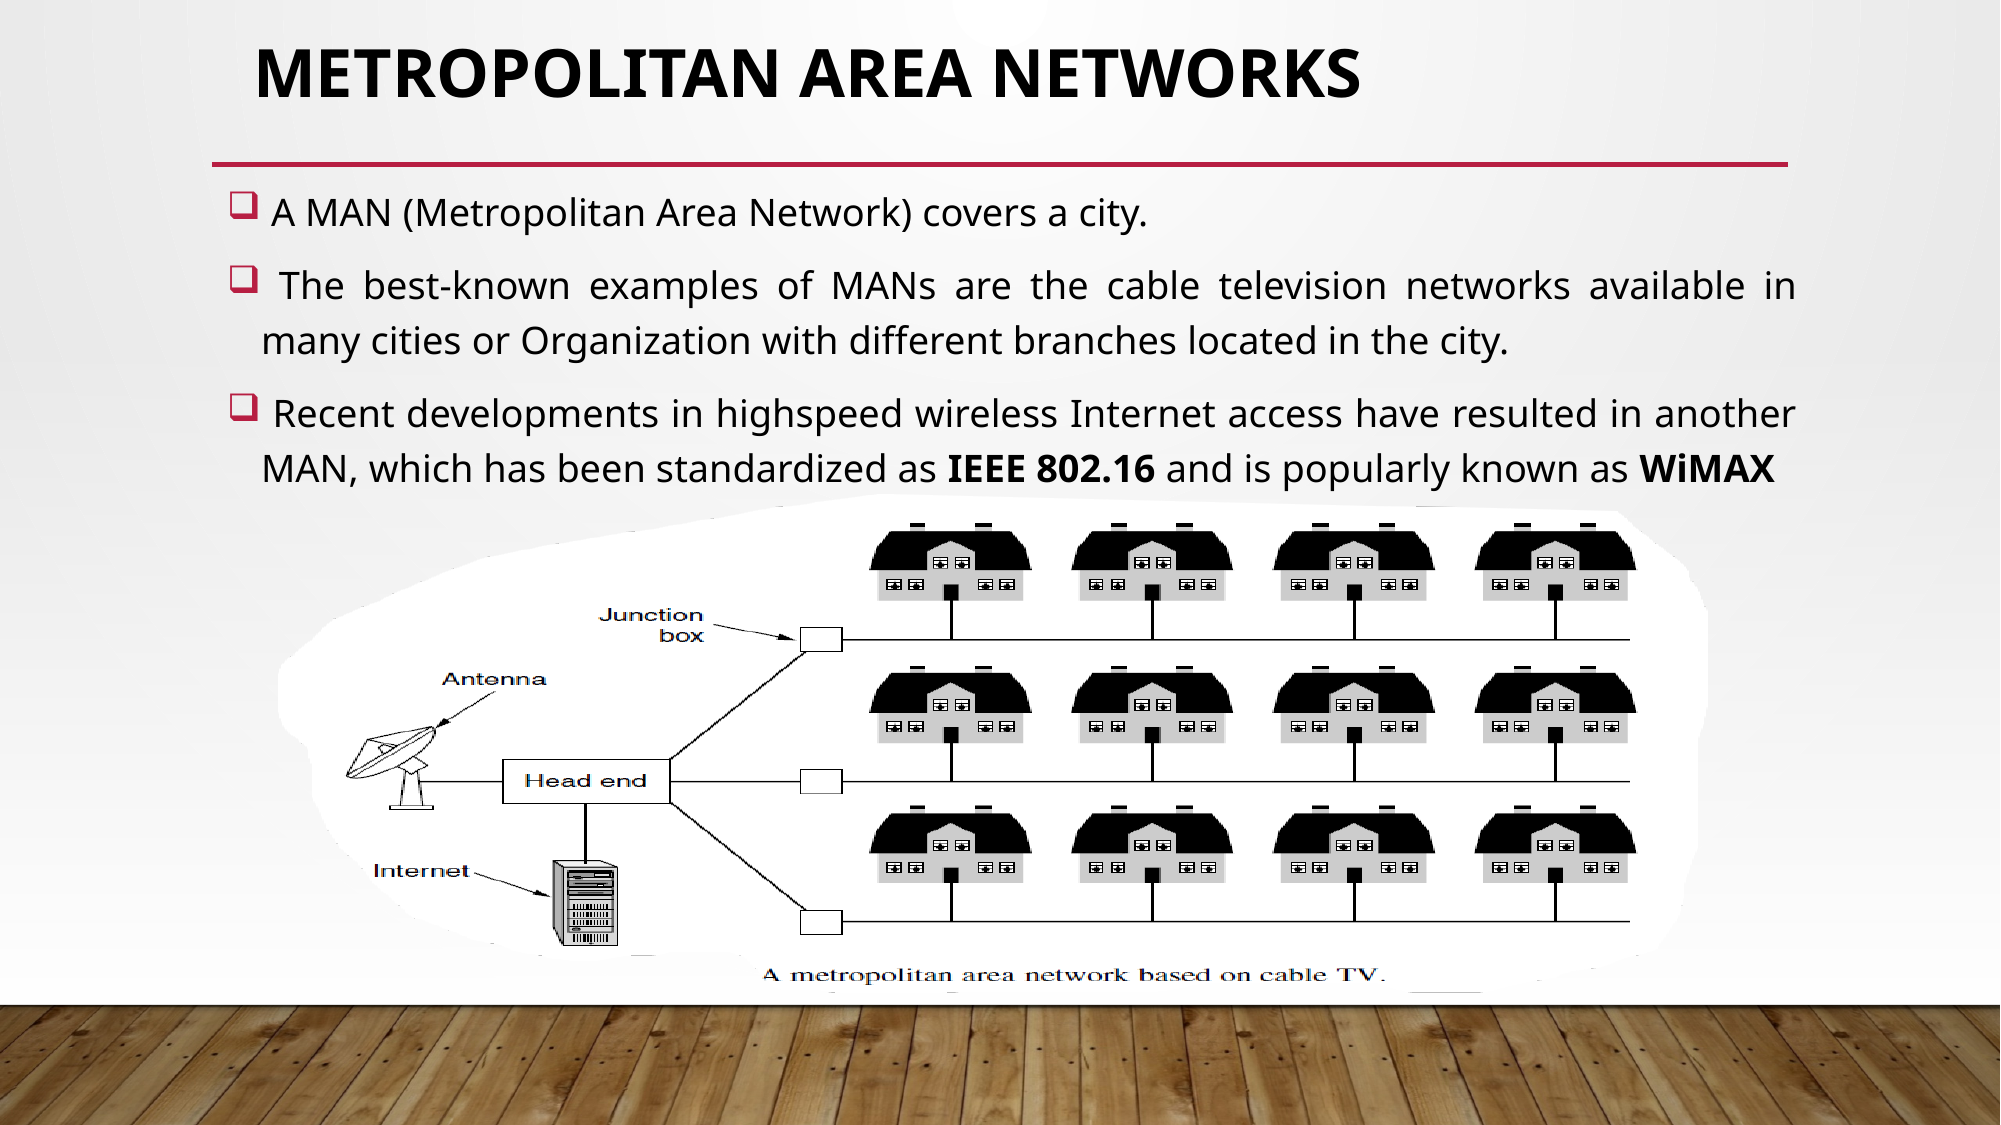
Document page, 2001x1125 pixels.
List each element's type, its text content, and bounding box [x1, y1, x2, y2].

picture [278, 494, 1708, 993]
list A MAN (Metropolitan Area Network) covers a city. The best-known examples of MANs are the cable television networks available in many cities or Organization with different branches located in the city. Recent developments in highspeed wireless Internet access have resulted in another MAN, which has been standardized as IEEE 802.16 and is popularly known as WiMAX [212, 171, 1814, 523]
title Metropolitan Area Networks [238, 32, 1814, 157]
picture [0, 1005, 2000, 1125]
